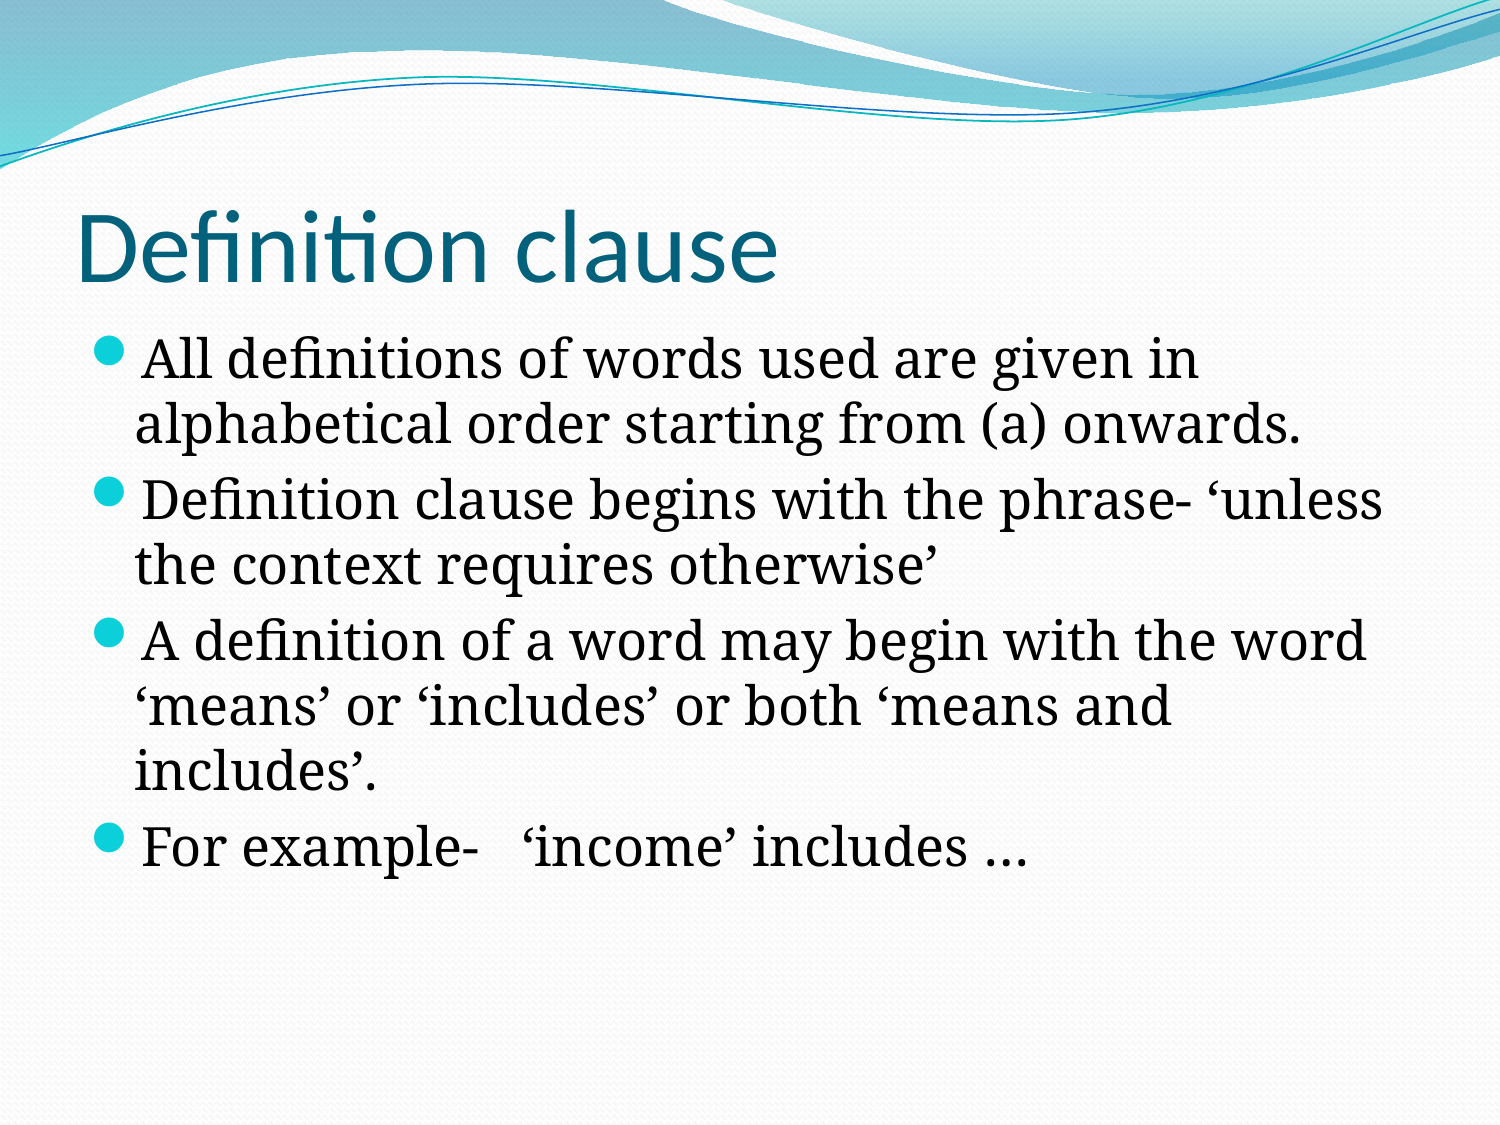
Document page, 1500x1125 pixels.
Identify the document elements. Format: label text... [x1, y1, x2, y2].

list All definitions of words used are given in alphabetical order starting from (a) onwards. Definition clause begins with the phrase- ‘unless the context requires otherwise’ A definition of a word may begin with the word ‘means’ or ‘includes’ or both ‘means and includes’. For example- ‘income’ includes … [75, 317, 1425, 1038]
title Definition clause [75, 115, 1425, 303]
